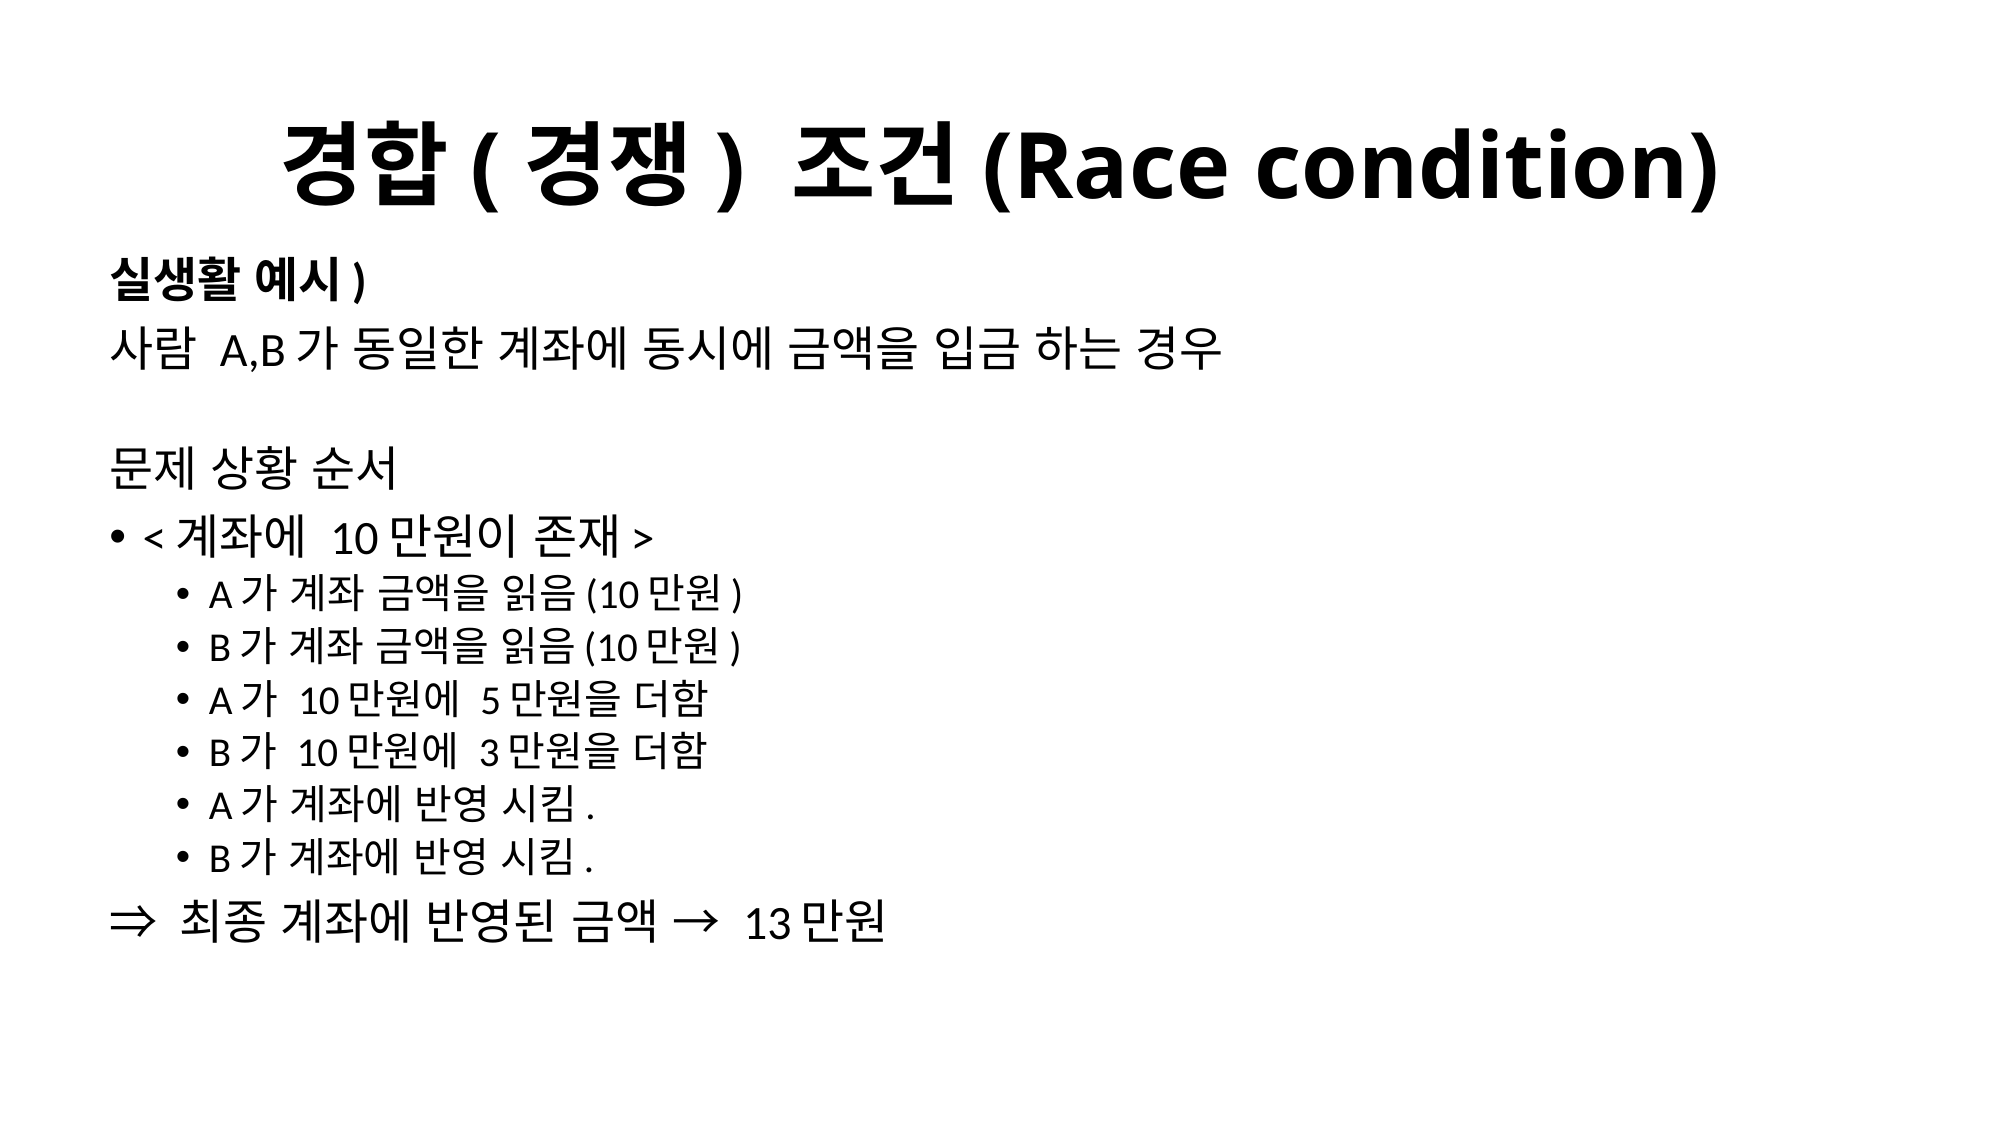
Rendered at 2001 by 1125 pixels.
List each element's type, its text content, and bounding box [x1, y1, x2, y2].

title 경합(경쟁) 조건(Race condition) [137, 59, 1863, 278]
list 실생활 예시) 사람 A,B가 동일한 계좌에 동시에 금액을 입금 하는 경우 문제 상황 순서 <계좌에 10만원이 존재> A가 계좌 금액을 읽음(10만원) B가 계좌 금액을 읽음(10만원) A가 10만원에 5만원을 더함 B가 10만원에 3만원을 더함 A가 계좌에 반영 시킴. B가 계좌에 반영 시킴. ⇒ 최종 계좌에 반영된 금액 → 13만원 [94, 248, 1820, 963]
